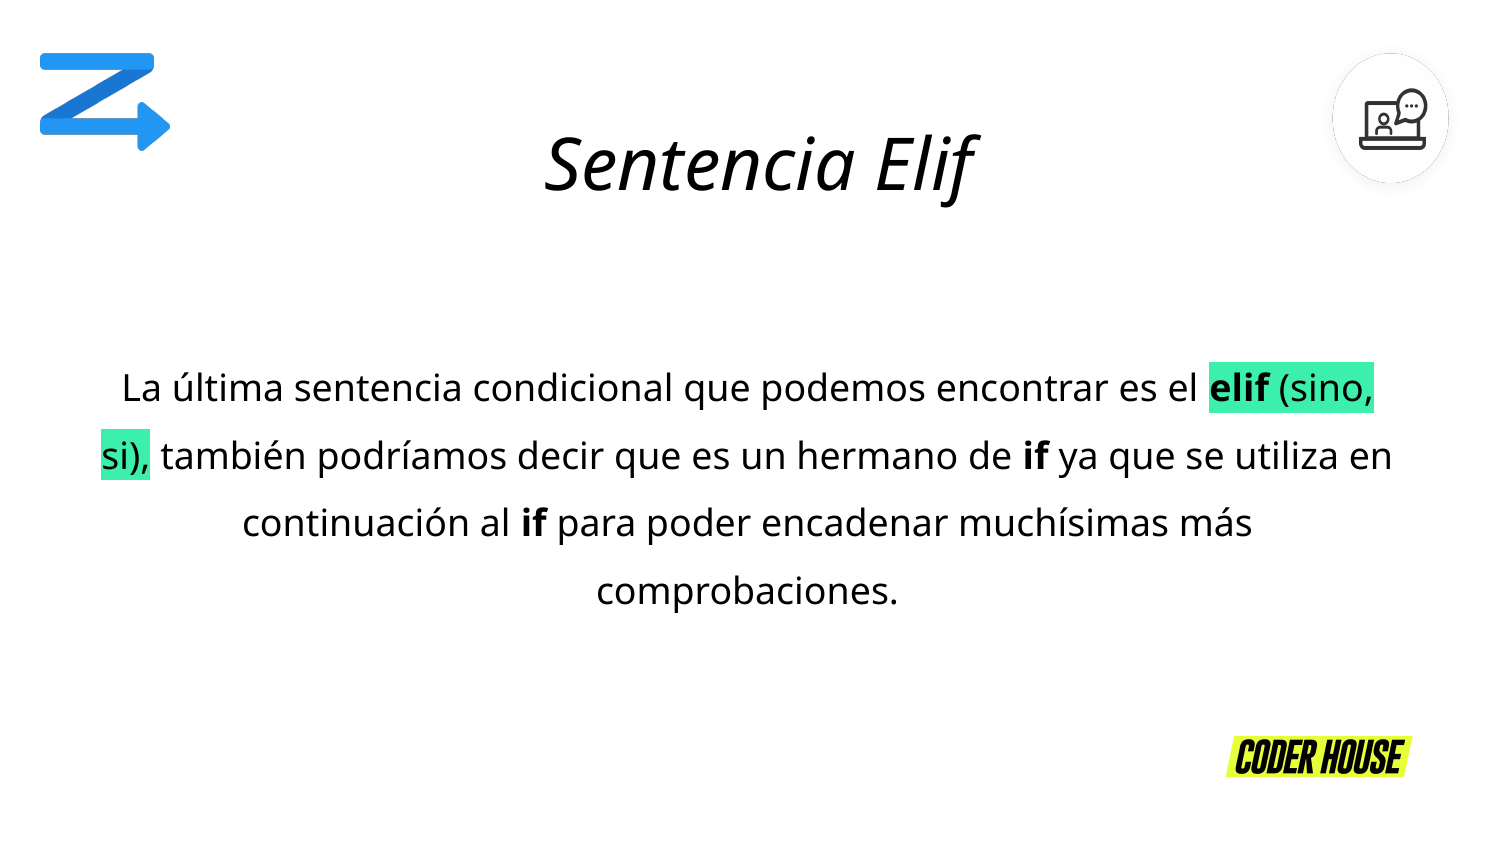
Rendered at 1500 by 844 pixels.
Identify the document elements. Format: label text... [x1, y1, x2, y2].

text_box La última sentencia condicional que podemos encontrar es el elif (sino, si), también podríamos decir que es un hermano de if ya que se utiliza en continuación al if para poder encadenar muchísimas más comprobaciones. [79, 326, 1417, 562]
picture [1317, 36, 1463, 199]
picture [39, 36, 170, 168]
picture [1221, 728, 1417, 784]
text_box Sentencia Elif [305, 80, 1213, 243]
